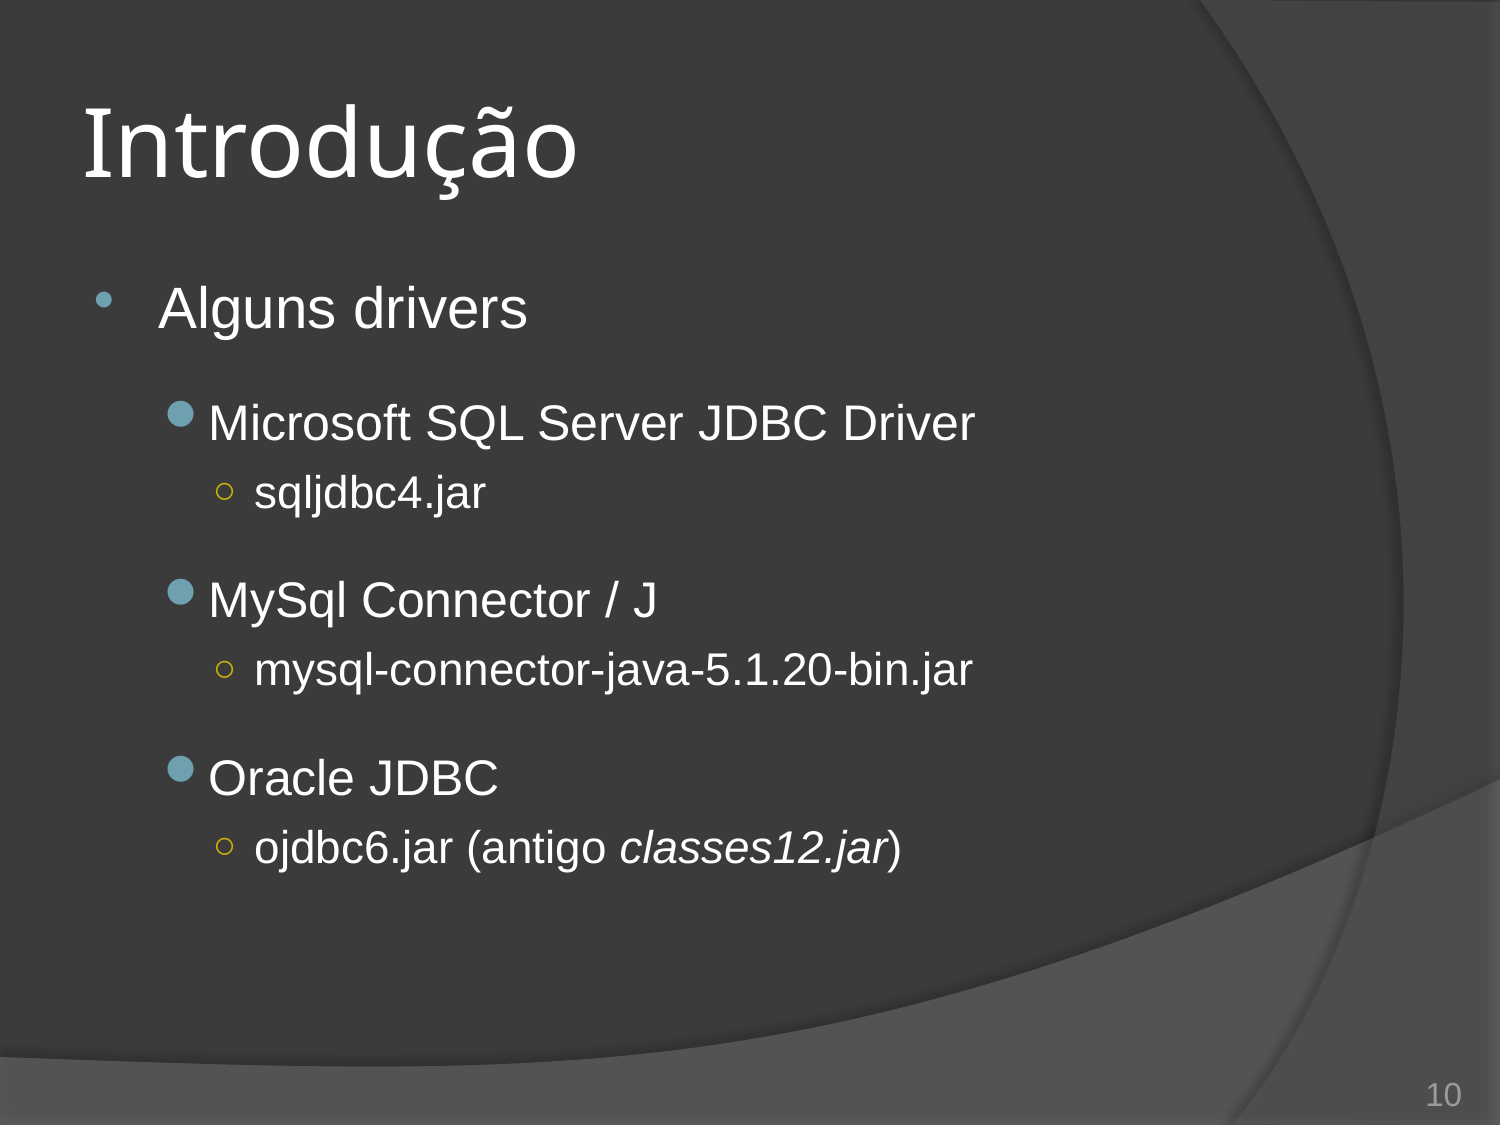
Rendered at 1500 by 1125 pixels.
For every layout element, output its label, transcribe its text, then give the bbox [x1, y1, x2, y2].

slide_number 10 [1337, 1053, 1463, 1114]
list Alguns drivers Microsoft SQL Server JDBC Driver sqljdbc4.jar MySql Connector / J mysql-connector-java-5.1.20-bin.jar Oracle JDBC ojdbc6.jar (antigo classes12.jar) [74, 262, 1389, 1006]
title Introdução [74, 44, 1301, 233]
